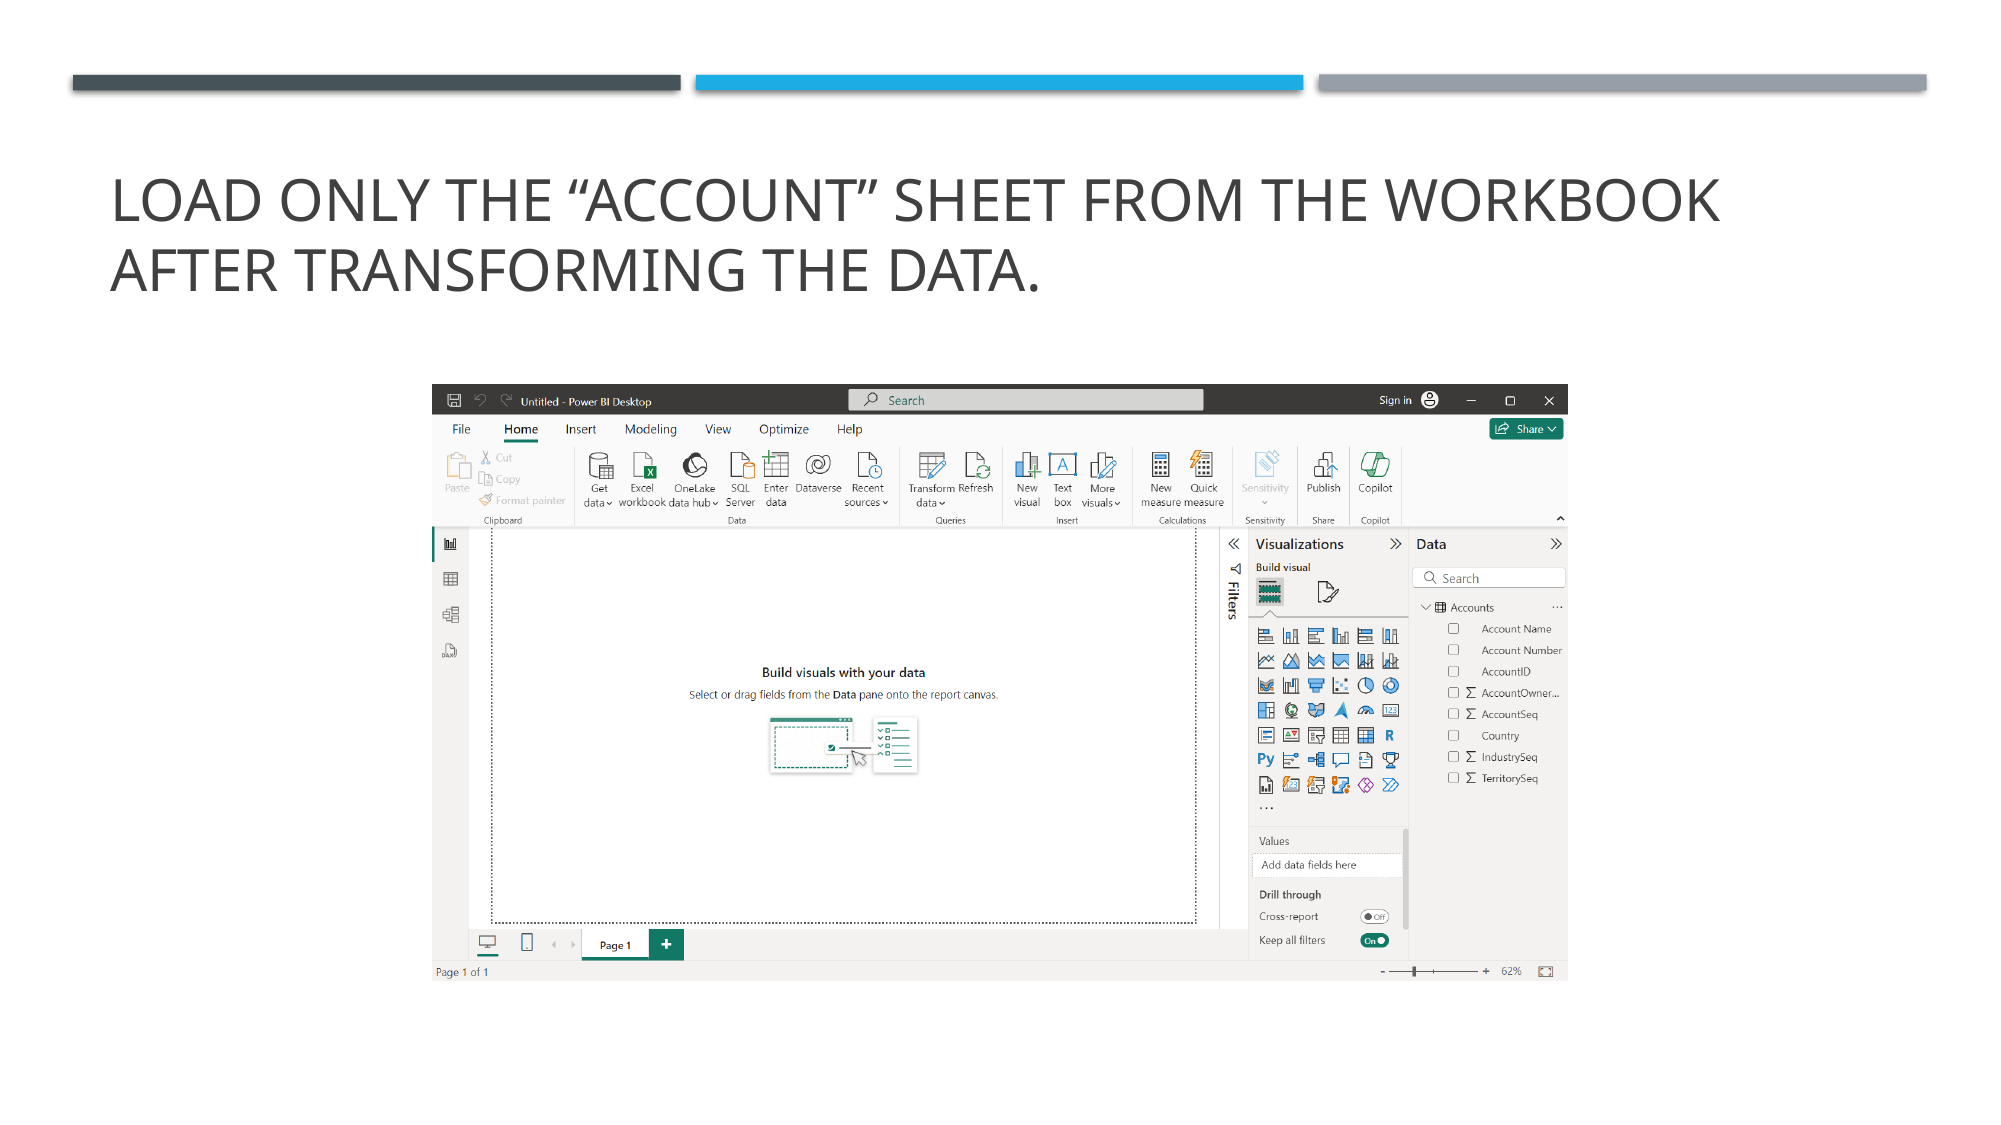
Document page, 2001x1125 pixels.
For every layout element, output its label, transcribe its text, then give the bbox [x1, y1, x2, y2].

title Load only the “Account” sheet from the workbook after transforming the data. [95, 115, 1905, 311]
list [431, 383, 1569, 981]
